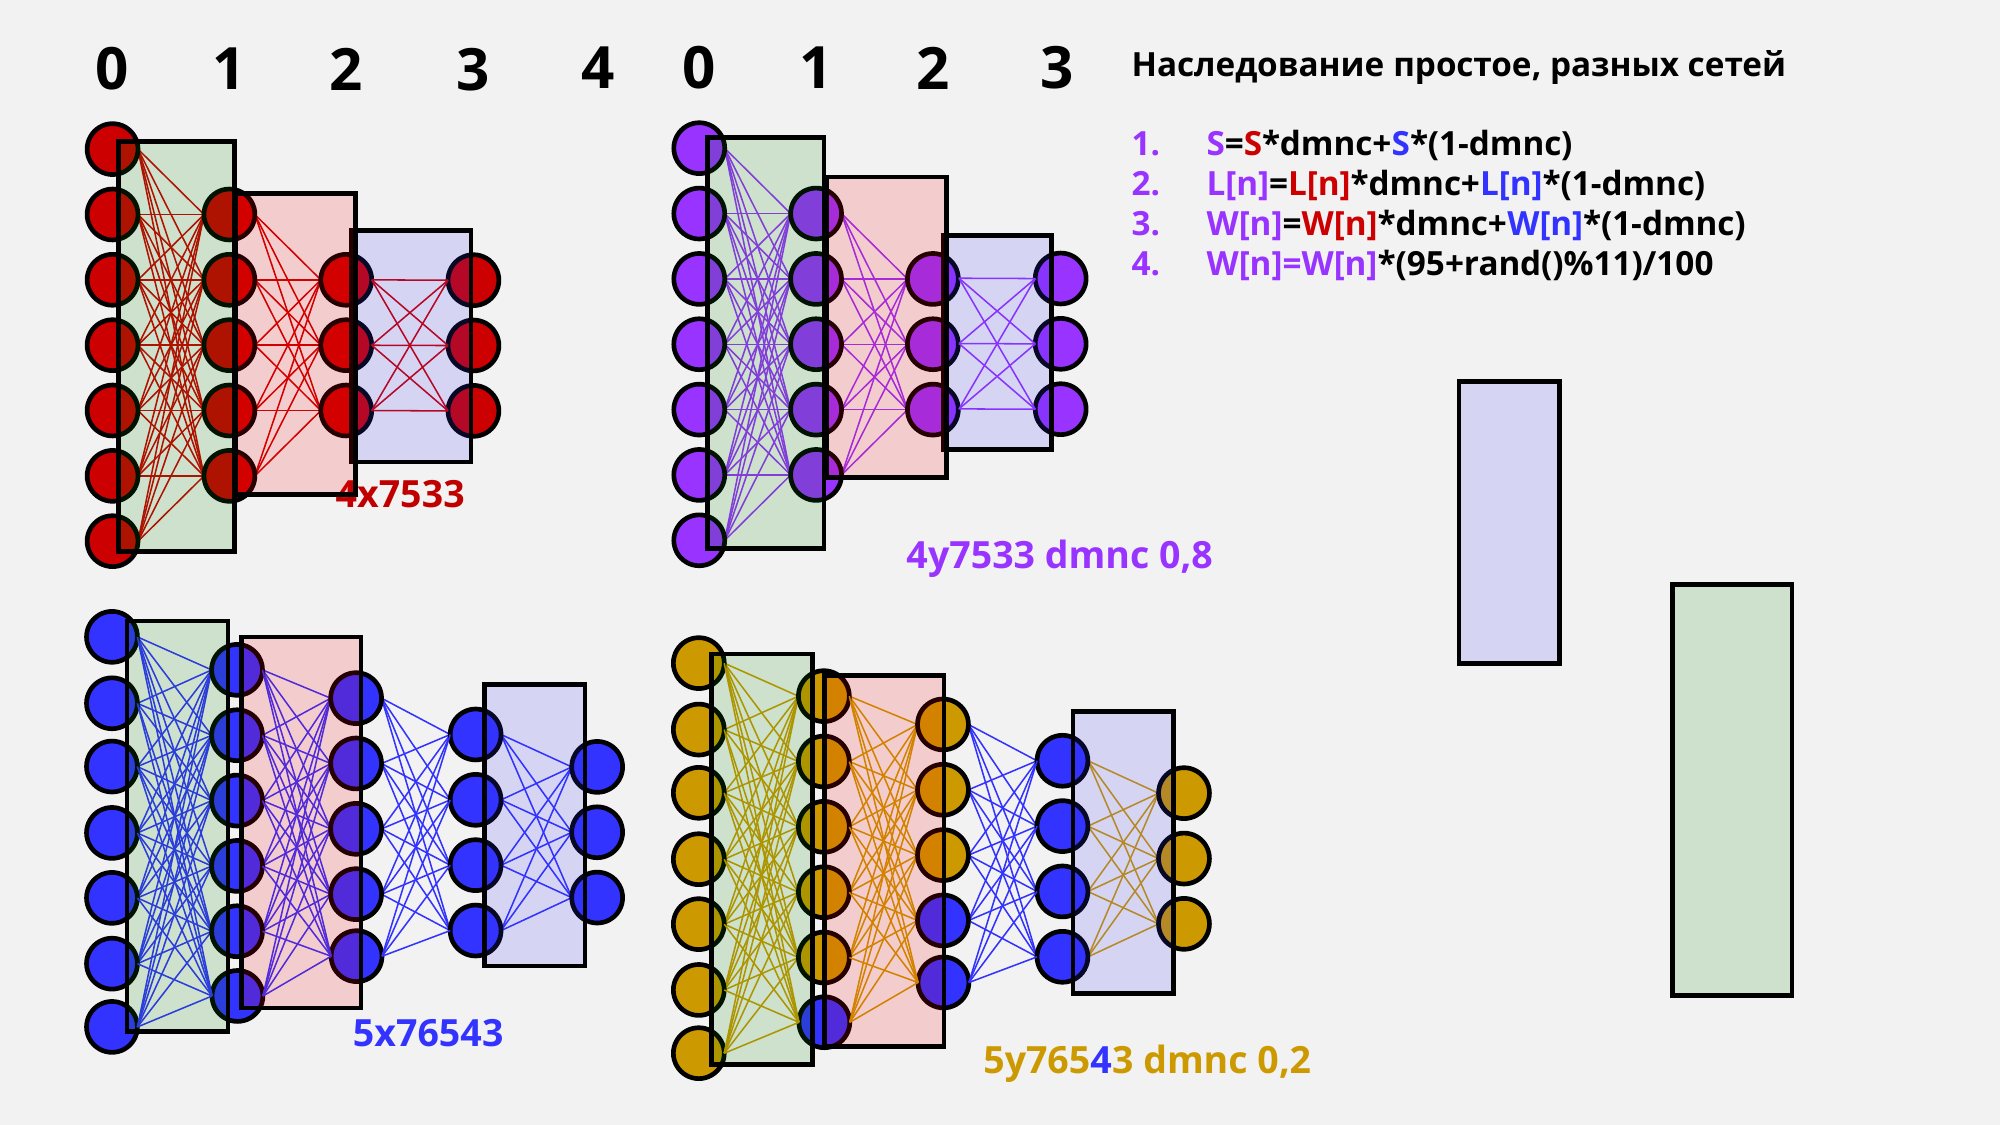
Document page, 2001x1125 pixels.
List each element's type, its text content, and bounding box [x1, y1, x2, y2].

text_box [87, 123, 138, 567]
text_box [1458, 381, 1560, 665]
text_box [849, 957, 918, 982]
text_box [137, 995, 213, 1027]
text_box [371, 345, 448, 410]
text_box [724, 989, 799, 1022]
text_box 5x76543 [338, 1001, 522, 1062]
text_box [724, 859, 799, 924]
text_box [842, 344, 907, 409]
text_box Наследование простое, разных сетей S=S*dmnc+S*(1-dmnc) L[n]=L[n]*dmnc+L[n]*(1-dmnc) W[n]=W[n]*dmnc+W[n]*(1-dmnc) W[n]=W[n]*(95+rand()%11)/100 [1116, 35, 1802, 290]
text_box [138, 279, 203, 345]
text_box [849, 696, 918, 761]
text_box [255, 410, 321, 476]
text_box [790, 188, 842, 501]
text_box [850, 1008, 945, 1047]
text_box [138, 140, 236, 189]
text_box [799, 670, 850, 1048]
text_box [842, 213, 908, 278]
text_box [255, 345, 320, 410]
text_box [918, 698, 969, 1008]
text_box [382, 865, 451, 930]
text_box [725, 1048, 813, 1066]
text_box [450, 708, 502, 956]
text_box 1 [197, 23, 261, 109]
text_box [842, 278, 907, 344]
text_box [138, 149, 204, 214]
text_box [1072, 711, 1174, 767]
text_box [137, 832, 213, 897]
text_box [968, 760, 1038, 826]
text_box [725, 213, 790, 278]
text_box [382, 930, 451, 957]
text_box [842, 409, 908, 476]
text_box 0 [81, 23, 145, 109]
text_box [725, 501, 825, 549]
text_box [263, 982, 362, 1009]
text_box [86, 611, 138, 1053]
text_box [826, 176, 948, 253]
text_box [725, 137, 825, 188]
text_box [948, 234, 1052, 278]
text_box [255, 436, 356, 495]
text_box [502, 897, 572, 931]
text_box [137, 897, 213, 963]
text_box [502, 832, 571, 897]
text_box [907, 253, 959, 436]
text_box [948, 410, 1052, 450]
text_box [842, 436, 948, 479]
text_box [138, 1022, 229, 1033]
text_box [849, 892, 918, 957]
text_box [849, 826, 918, 892]
text_box [850, 674, 945, 698]
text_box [968, 826, 1038, 891]
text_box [255, 279, 320, 345]
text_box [725, 409, 790, 474]
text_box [262, 865, 332, 931]
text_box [262, 800, 332, 865]
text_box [673, 637, 725, 1079]
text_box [382, 799, 451, 865]
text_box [1088, 858, 1158, 923]
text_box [502, 734, 572, 766]
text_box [203, 189, 255, 502]
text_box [138, 475, 204, 542]
text_box [1671, 584, 1793, 996]
text_box 2 [314, 24, 378, 110]
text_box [262, 956, 332, 996]
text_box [371, 280, 448, 345]
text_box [725, 474, 791, 541]
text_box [137, 963, 213, 995]
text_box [724, 663, 799, 729]
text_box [968, 956, 1038, 983]
text_box 0 [667, 22, 731, 108]
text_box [673, 122, 725, 566]
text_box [969, 724, 1038, 760]
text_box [332, 672, 383, 982]
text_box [137, 766, 213, 832]
text_box 5y76543 dmnc 0,2 [968, 1028, 1370, 1089]
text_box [725, 148, 791, 213]
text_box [724, 1022, 799, 1054]
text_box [849, 982, 919, 1023]
text_box [484, 924, 586, 967]
text_box 4 [566, 22, 630, 108]
text_box [484, 683, 586, 741]
text_box 1 [784, 22, 848, 108]
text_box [1036, 735, 1088, 983]
text_box [138, 502, 236, 553]
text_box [959, 343, 1036, 408]
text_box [137, 636, 213, 703]
text_box [1072, 950, 1174, 995]
text_box 3 [441, 24, 505, 110]
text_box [724, 924, 799, 989]
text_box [725, 344, 790, 409]
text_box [320, 254, 372, 436]
text_box 4y7533 dmnc 0,8 [891, 523, 1293, 584]
text_box [356, 411, 472, 463]
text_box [138, 410, 203, 475]
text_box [849, 761, 918, 826]
text_box [138, 620, 229, 644]
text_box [255, 214, 321, 279]
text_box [502, 766, 571, 832]
text_box [255, 193, 356, 254]
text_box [213, 644, 263, 1022]
text_box 2 [901, 23, 965, 109]
text_box [240, 636, 362, 672]
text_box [262, 931, 332, 956]
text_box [1088, 923, 1159, 957]
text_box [571, 741, 623, 924]
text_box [447, 254, 499, 437]
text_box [1158, 767, 1210, 950]
text_box [725, 653, 813, 670]
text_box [138, 345, 203, 410]
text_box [1088, 760, 1159, 793]
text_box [262, 735, 332, 800]
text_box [1088, 793, 1158, 858]
text_box 4x7533 [320, 462, 524, 522]
text_box [356, 230, 472, 279]
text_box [724, 729, 799, 792]
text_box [725, 278, 790, 344]
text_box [137, 703, 213, 766]
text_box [959, 278, 1036, 343]
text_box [968, 891, 1038, 956]
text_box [382, 734, 451, 799]
text_box 3 [1025, 22, 1089, 108]
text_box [262, 669, 332, 735]
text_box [138, 214, 203, 279]
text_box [1035, 253, 1087, 435]
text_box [383, 698, 451, 734]
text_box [724, 792, 799, 859]
